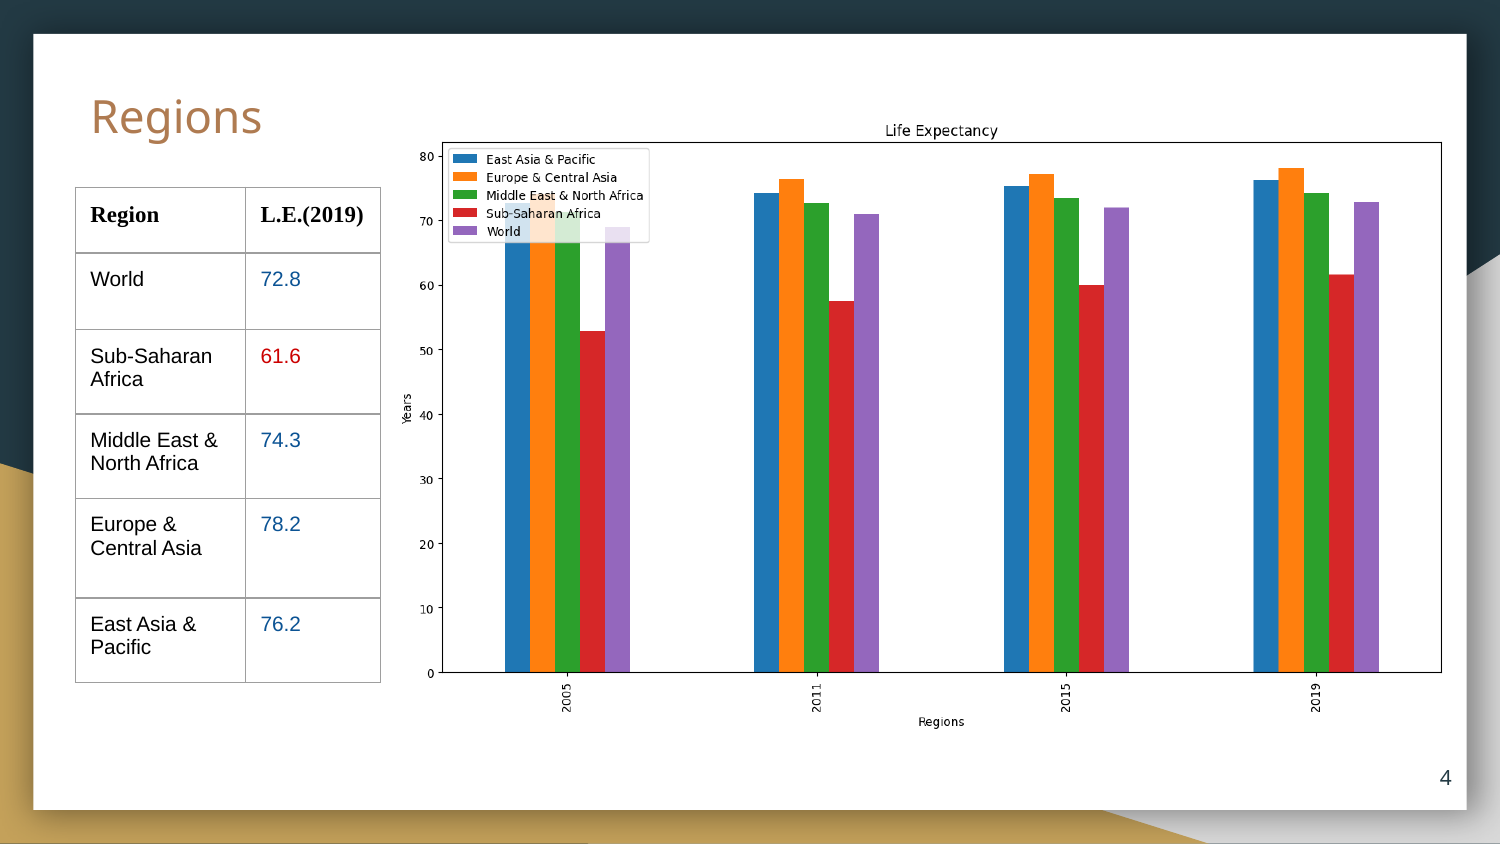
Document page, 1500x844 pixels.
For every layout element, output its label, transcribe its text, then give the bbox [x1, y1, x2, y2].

table_cell Middle East & North Africa [76, 415, 245, 498]
table_header L.E.(2019) [246, 188, 380, 252]
table_cell World [76, 254, 245, 329]
table_header Region [76, 188, 245, 252]
slide_number 4 [1376, 745, 1467, 810]
table_cell 72.8 [246, 254, 380, 329]
title Regions [75, 69, 1307, 164]
picture [392, 114, 1450, 736]
table_cell East Asia & Pacific [76, 599, 245, 682]
table_cell Europe & Central Asia [76, 499, 245, 597]
table_cell 74.3 [246, 415, 380, 498]
table_cell 61.6 [246, 330, 380, 413]
table_cell 78.2 [246, 499, 380, 597]
table_cell 76.2 [246, 599, 380, 682]
table_cell Sub-Saharan Africa [76, 330, 245, 413]
